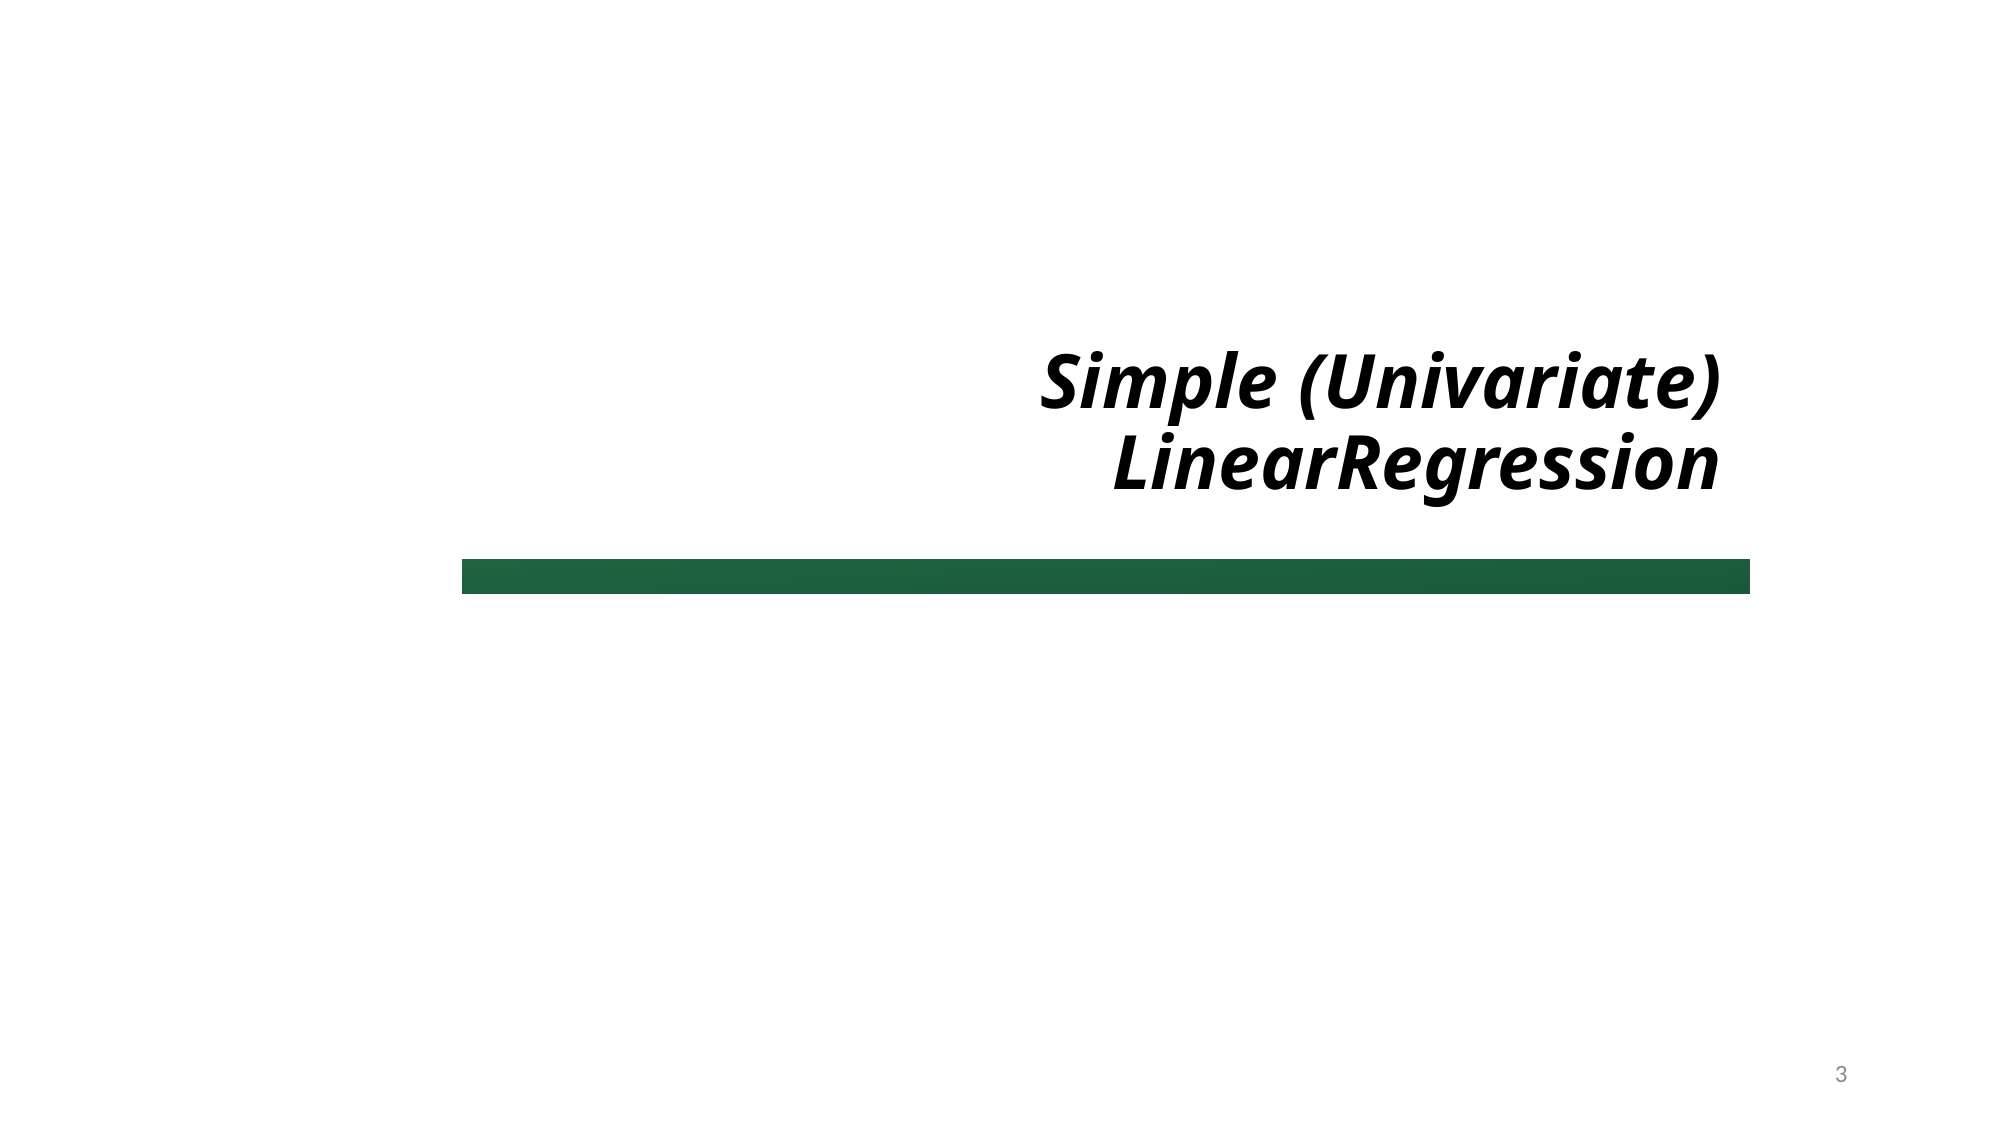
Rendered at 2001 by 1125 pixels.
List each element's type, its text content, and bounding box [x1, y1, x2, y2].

slide_number 3 [1412, 1042, 1863, 1103]
title Simple (Univariate) LinearRegression [399, 275, 1738, 575]
picture [462, 559, 1750, 594]
